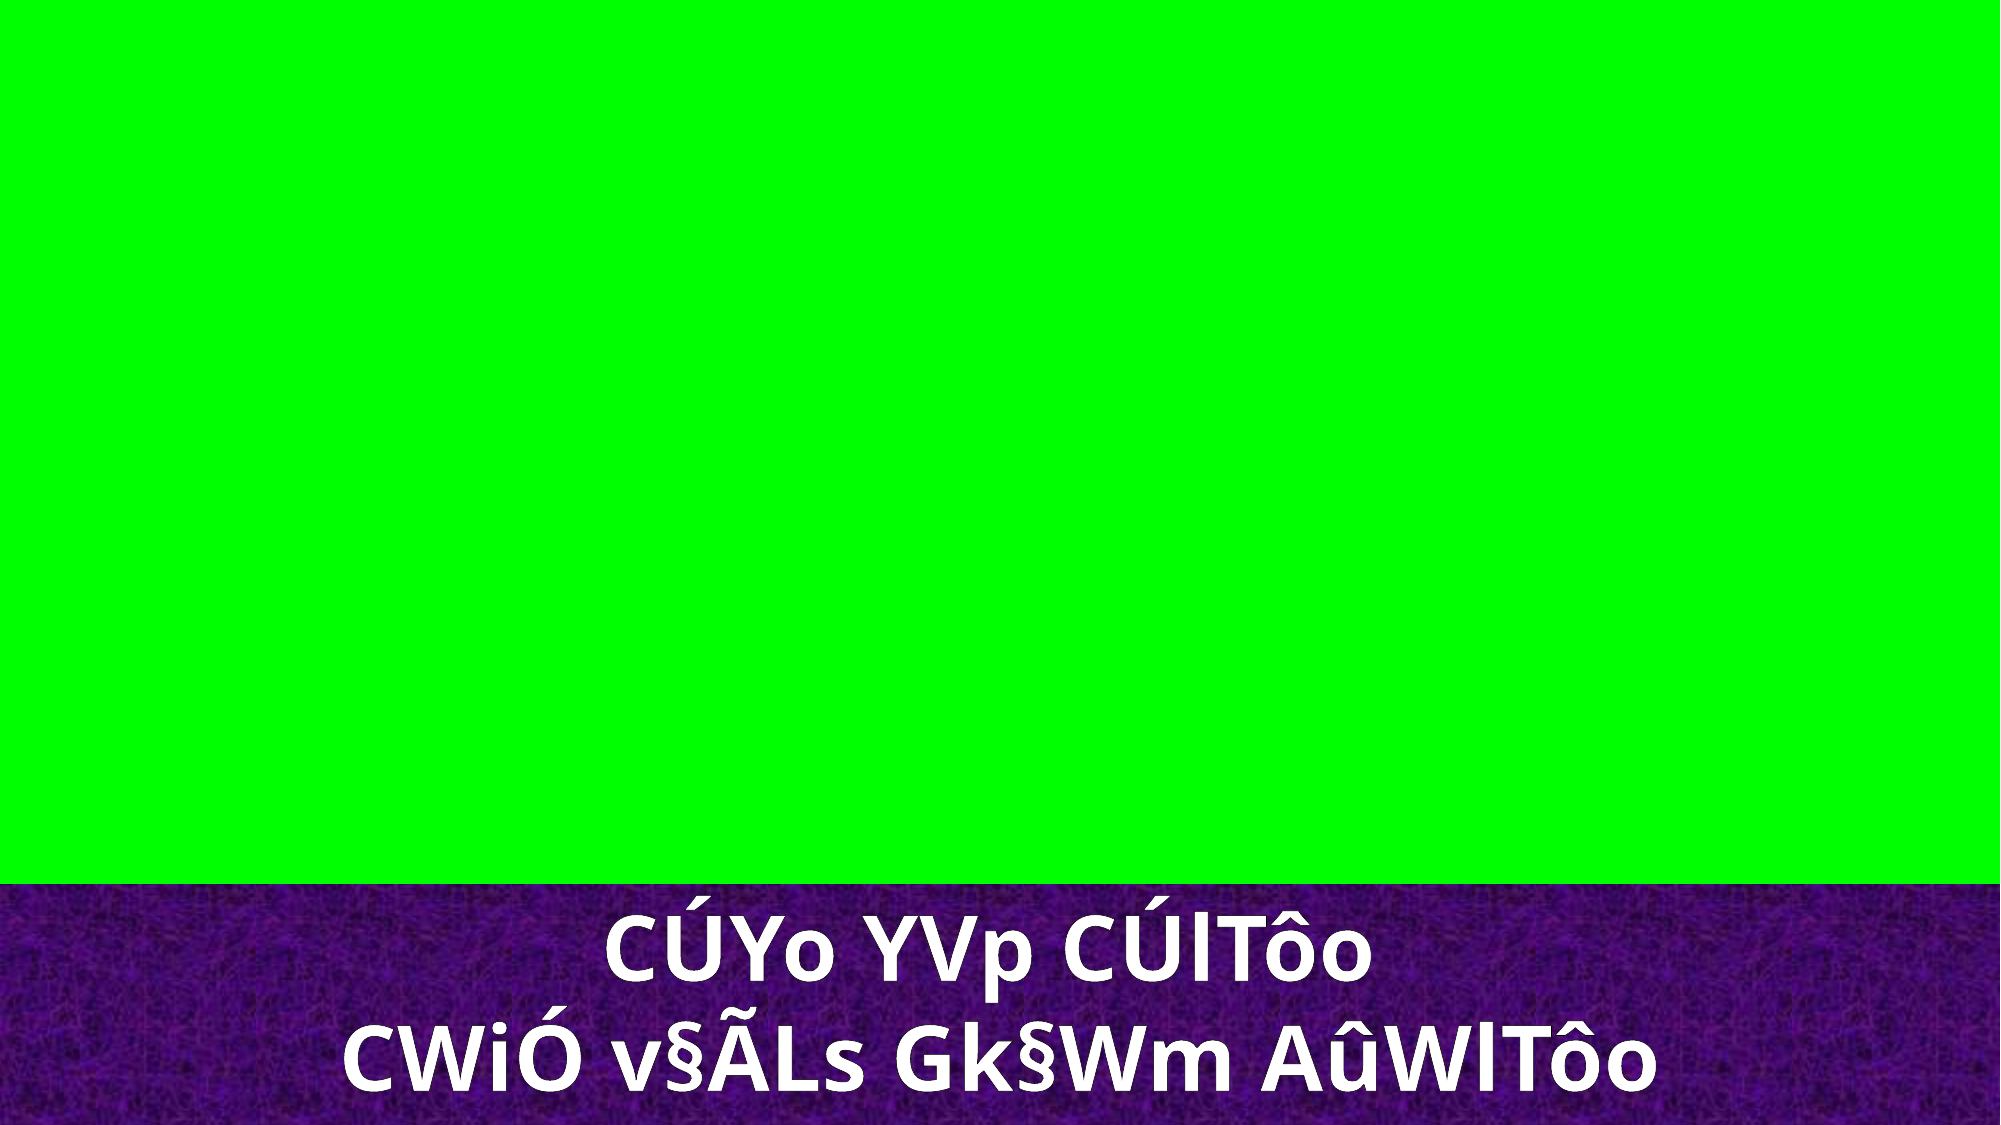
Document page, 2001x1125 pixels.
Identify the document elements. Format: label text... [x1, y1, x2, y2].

text_box CÚYo YV­p CÚlTôo CWiÓ v§ÃLs Gk§Wm AûWlTôo [217, 882, 1783, 1117]
text_box [0, 884, 2000, 1125]
